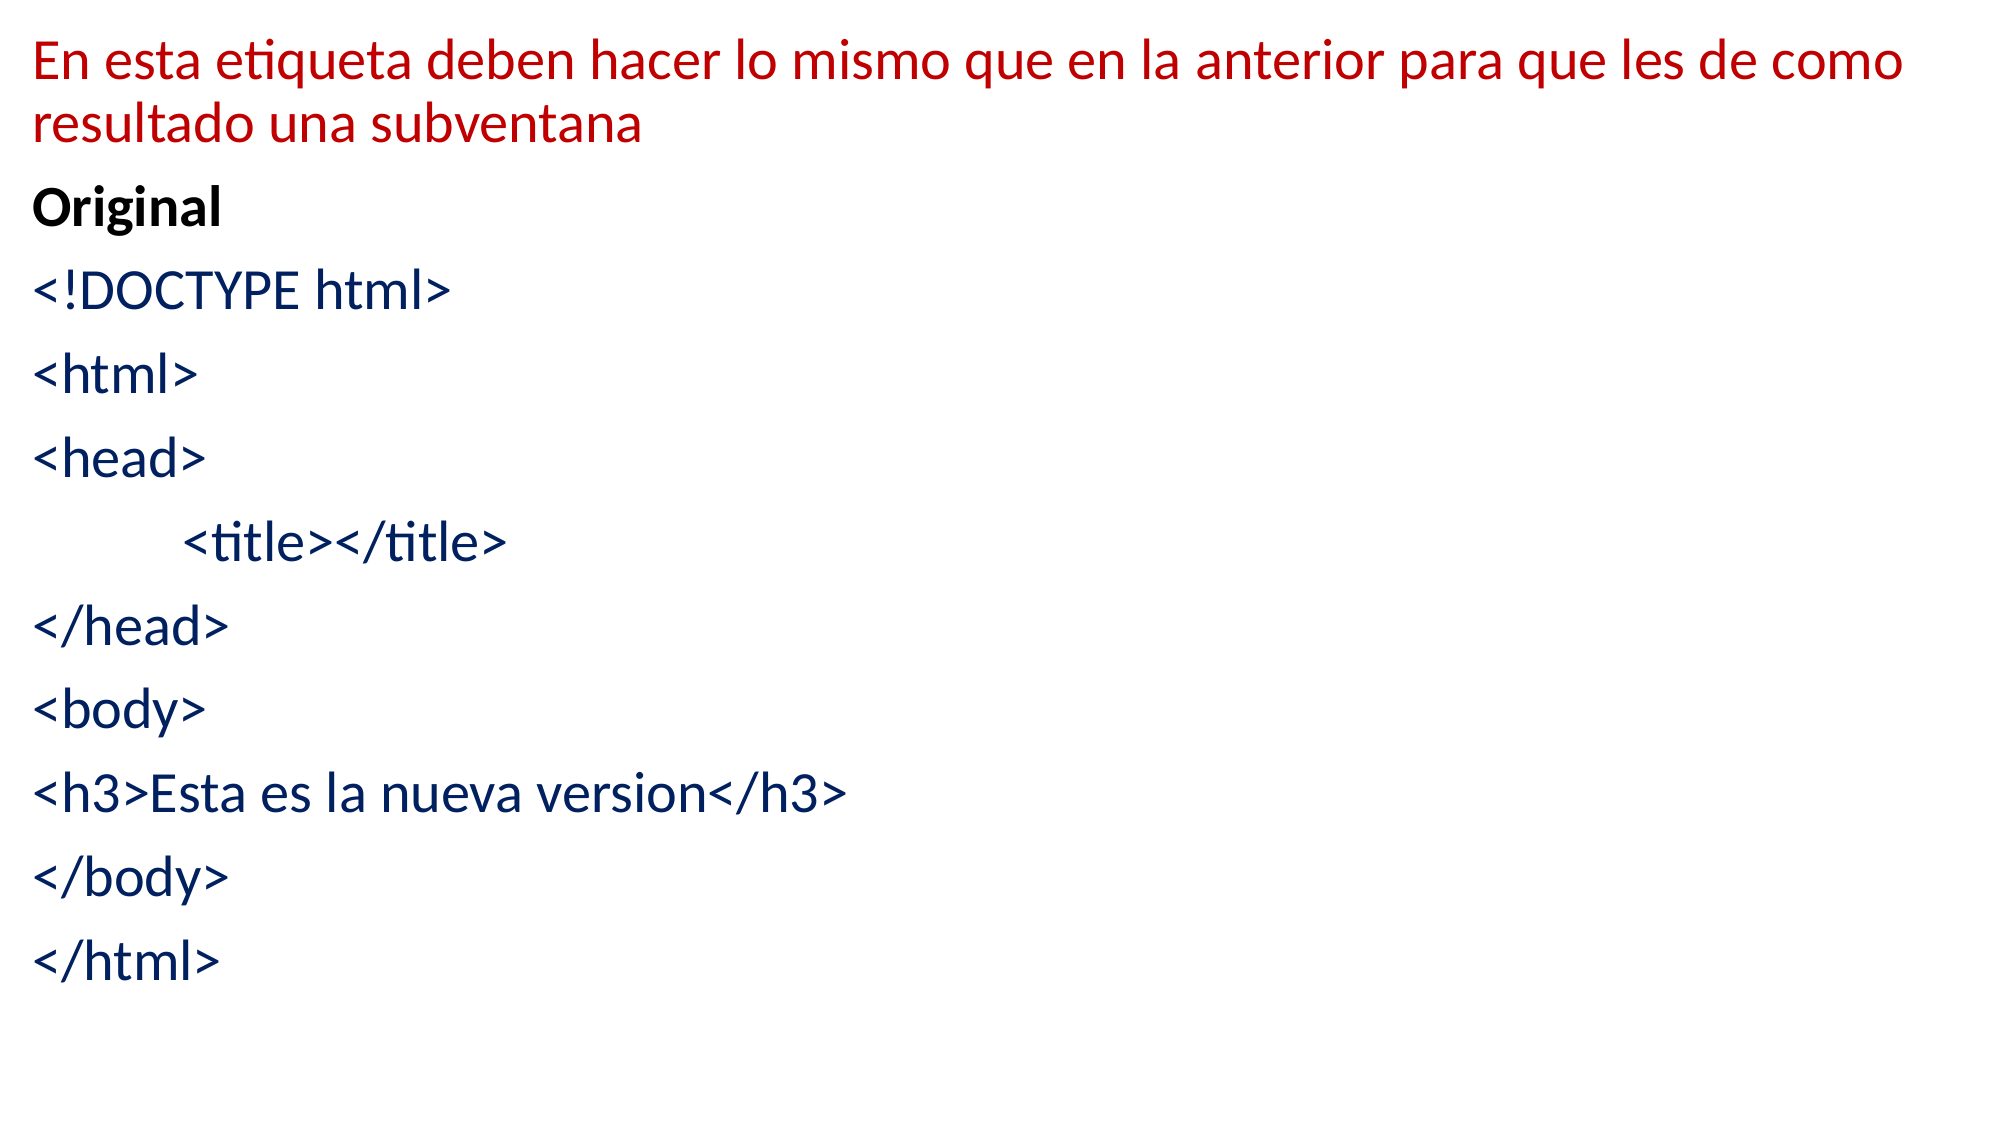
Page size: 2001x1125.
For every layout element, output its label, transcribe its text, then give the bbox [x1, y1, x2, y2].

list En esta etiqueta deben hacer lo mismo que en la anterior para que les de como resultado una subventana Original <!DOCTYPE html> <html> <head> <title></title> </head> <body> <h3>Esta es la nueva version</h3> </body> </html> [17, 21, 1970, 1087]
